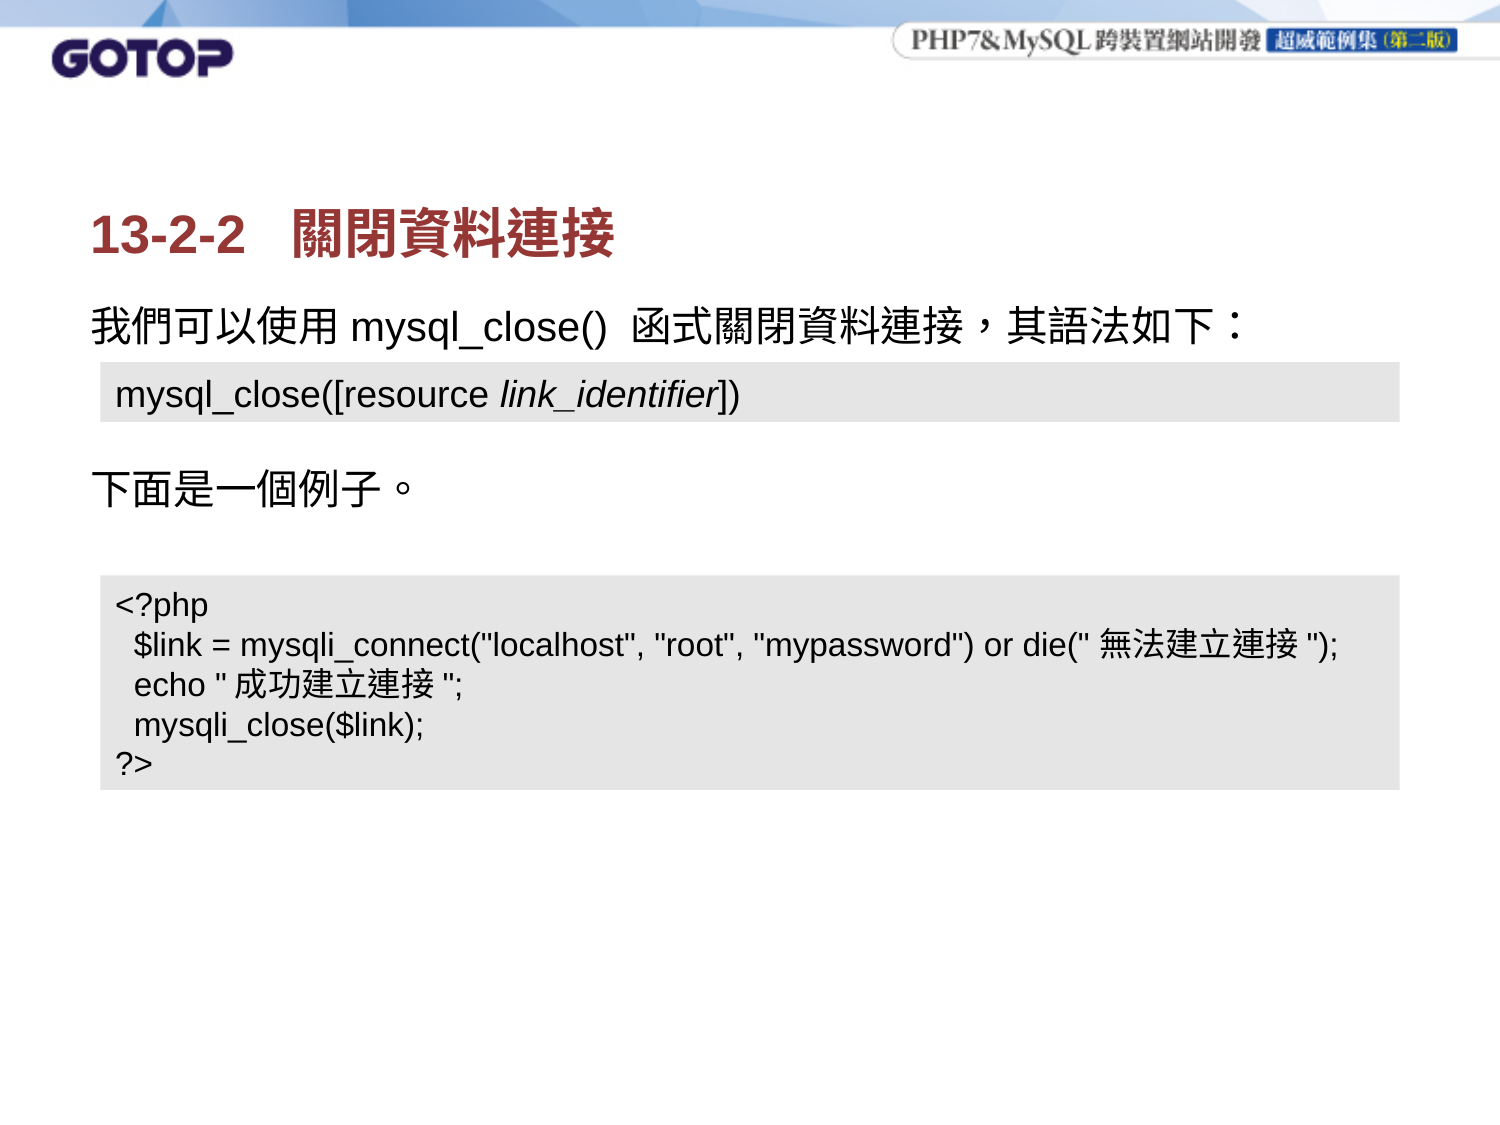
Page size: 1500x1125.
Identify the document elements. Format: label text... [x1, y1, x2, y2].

picture [0, 0, 1500, 1125]
text_box mysql_close([resource link_identifier]) [100, 362, 1400, 422]
title 13-2-2 關閉資料連接 [74, 171, 1426, 292]
list 我們可以使用mysql_close() 函式關閉資料連接，其語法如下： 下面是一個例子。 [74, 292, 1426, 1036]
text_box <?php $link = mysqli_connect("localhost", "root", "mypassword") or die("無法建立連接"); echo "成功建立連接"; mysqli_close($link); ?> [100, 575, 1400, 790]
